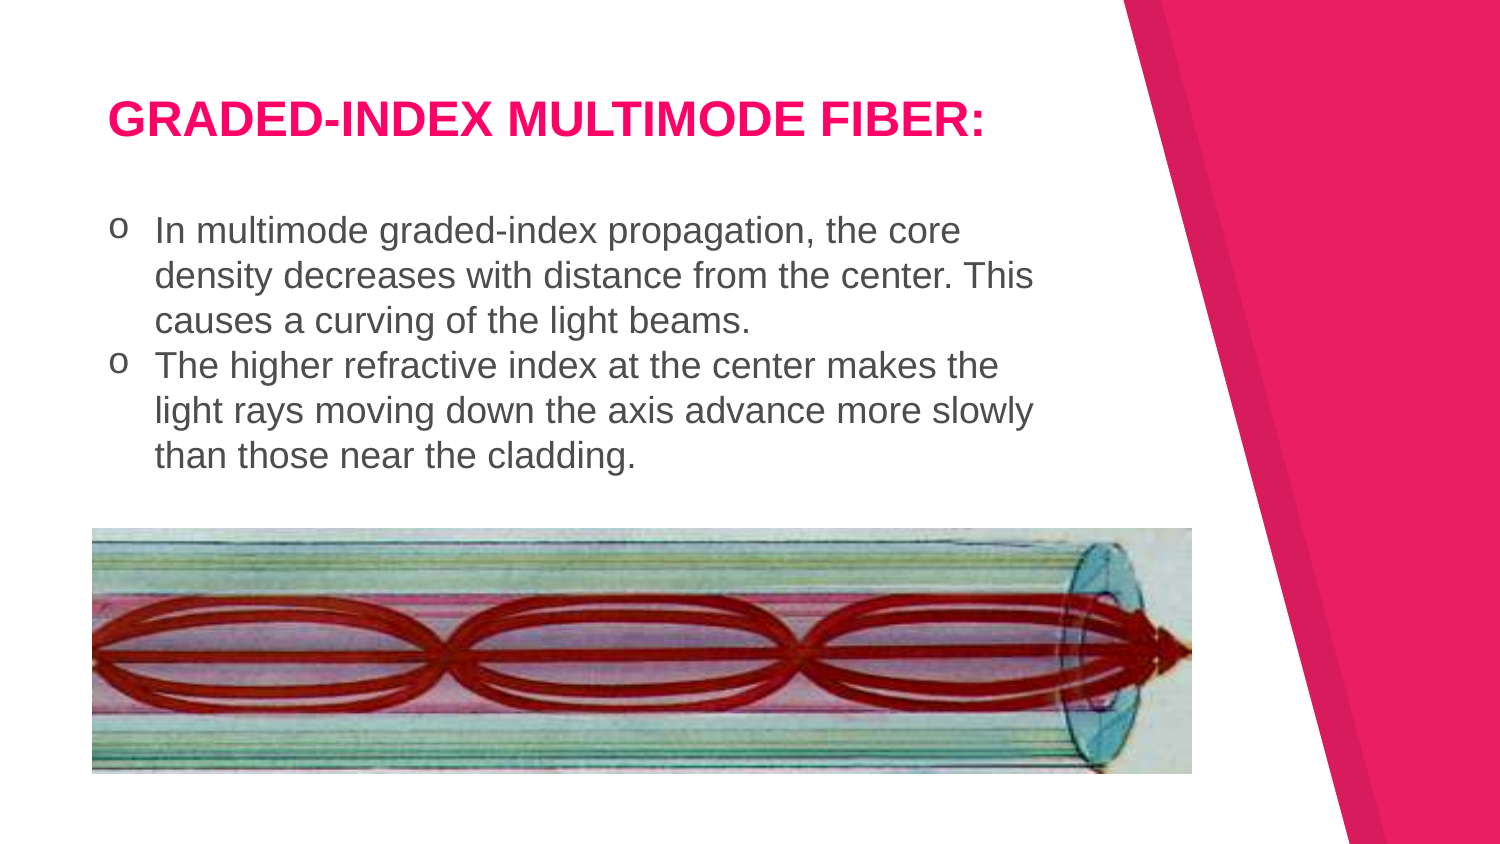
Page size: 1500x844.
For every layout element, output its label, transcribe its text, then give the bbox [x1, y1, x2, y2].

text_box GRADED-INDEX MULTIMODE FIBER: In multimode graded-index propagation, the core density decreases with distance from the center. This causes a curving of the light beams. The higher refractive index at the center makes the light rays moving down the axis advance more slowly than those near the cladding. [92, 78, 1057, 524]
picture [92, 527, 1192, 774]
